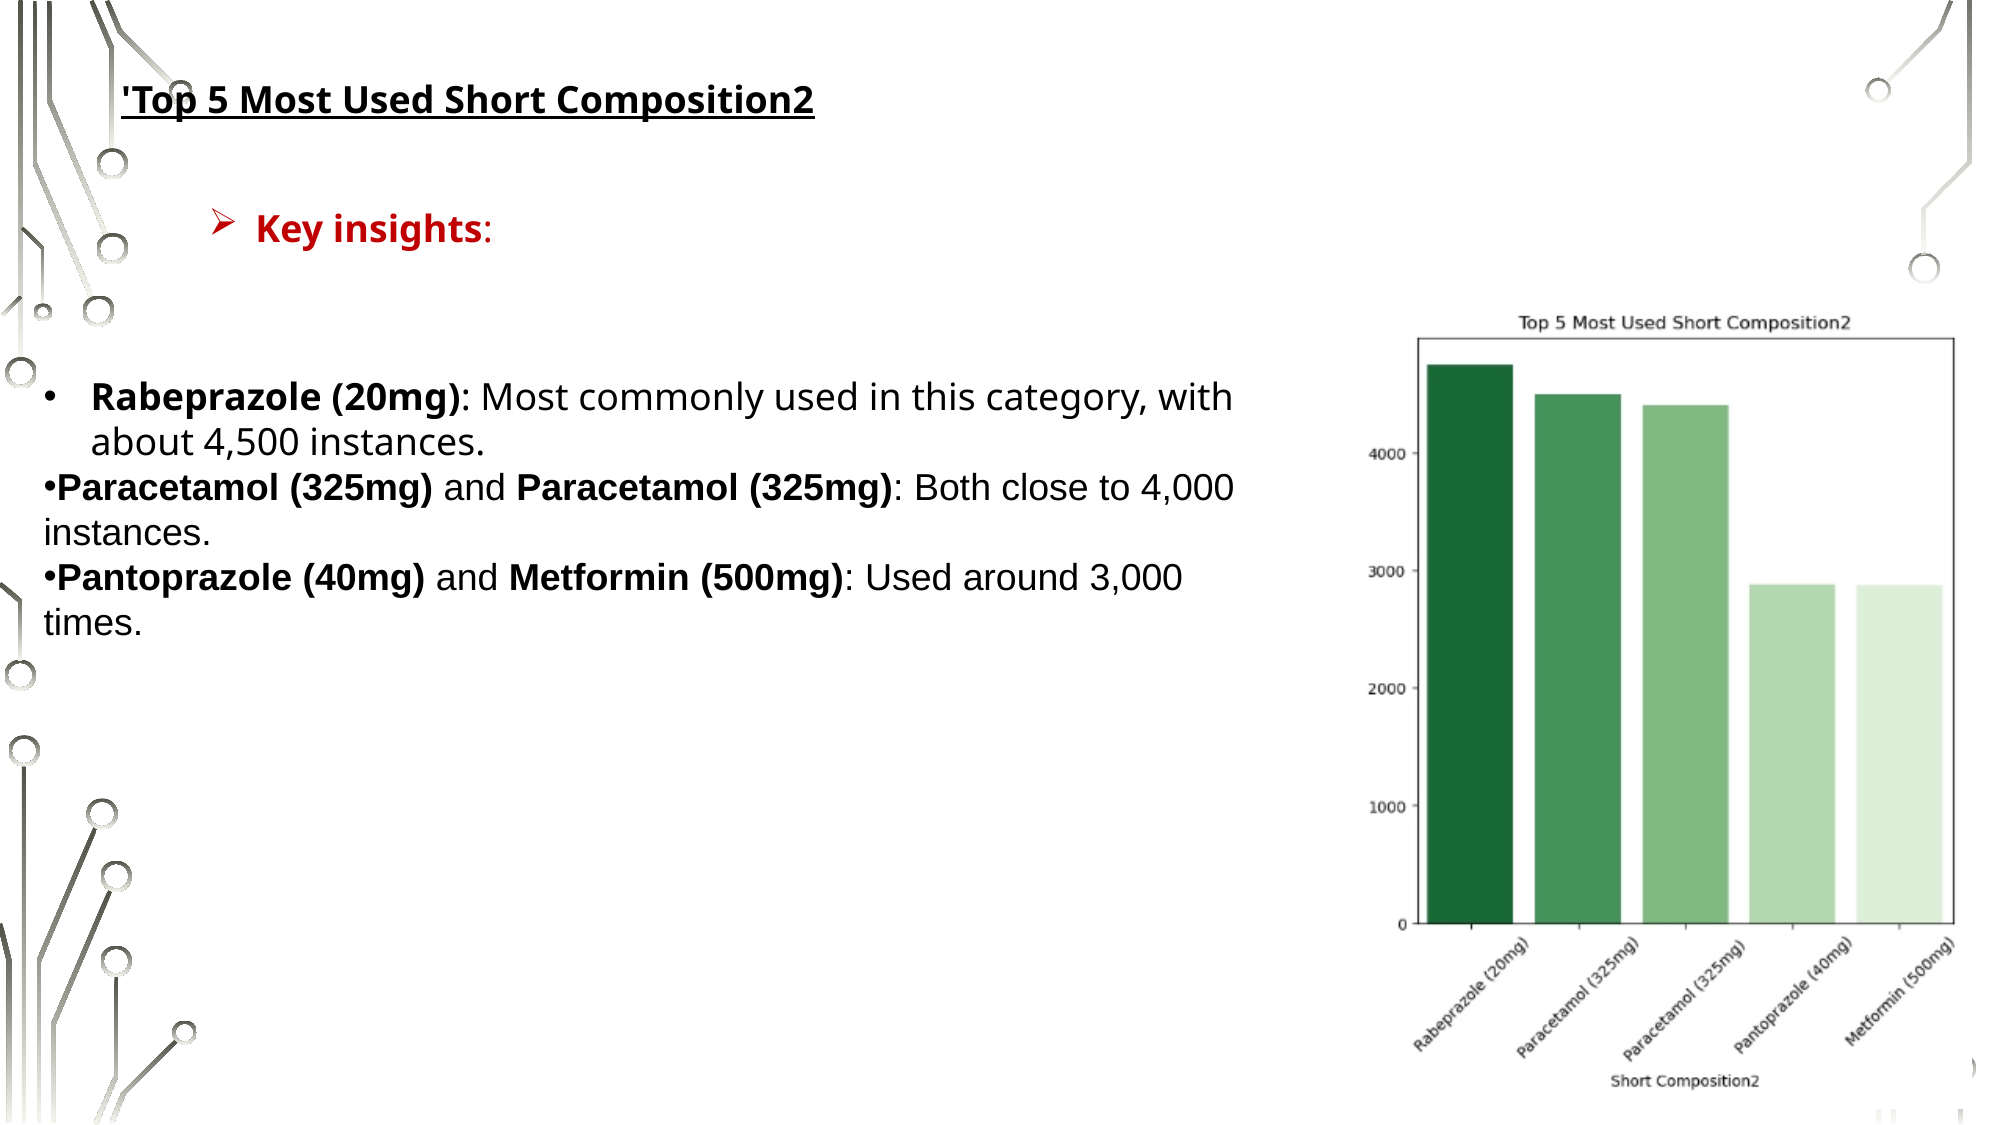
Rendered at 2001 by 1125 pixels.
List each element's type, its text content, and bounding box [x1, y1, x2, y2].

text_box 'Top 5 Most Used Short Composition2 [106, 68, 1432, 128]
picture [1341, 284, 1972, 1109]
text_box Rabeprazole (20mg): Most commonly used in this category, with about 4,500 instances. Paracetamol (325mg) and Paracetamol (325mg): Both close to 4,000 instances. Pantoprazole (40mg) and Metformin (500mg): Used around 3,000 times. [28, 365, 1283, 651]
text_box Key insights: [193, 197, 680, 257]
